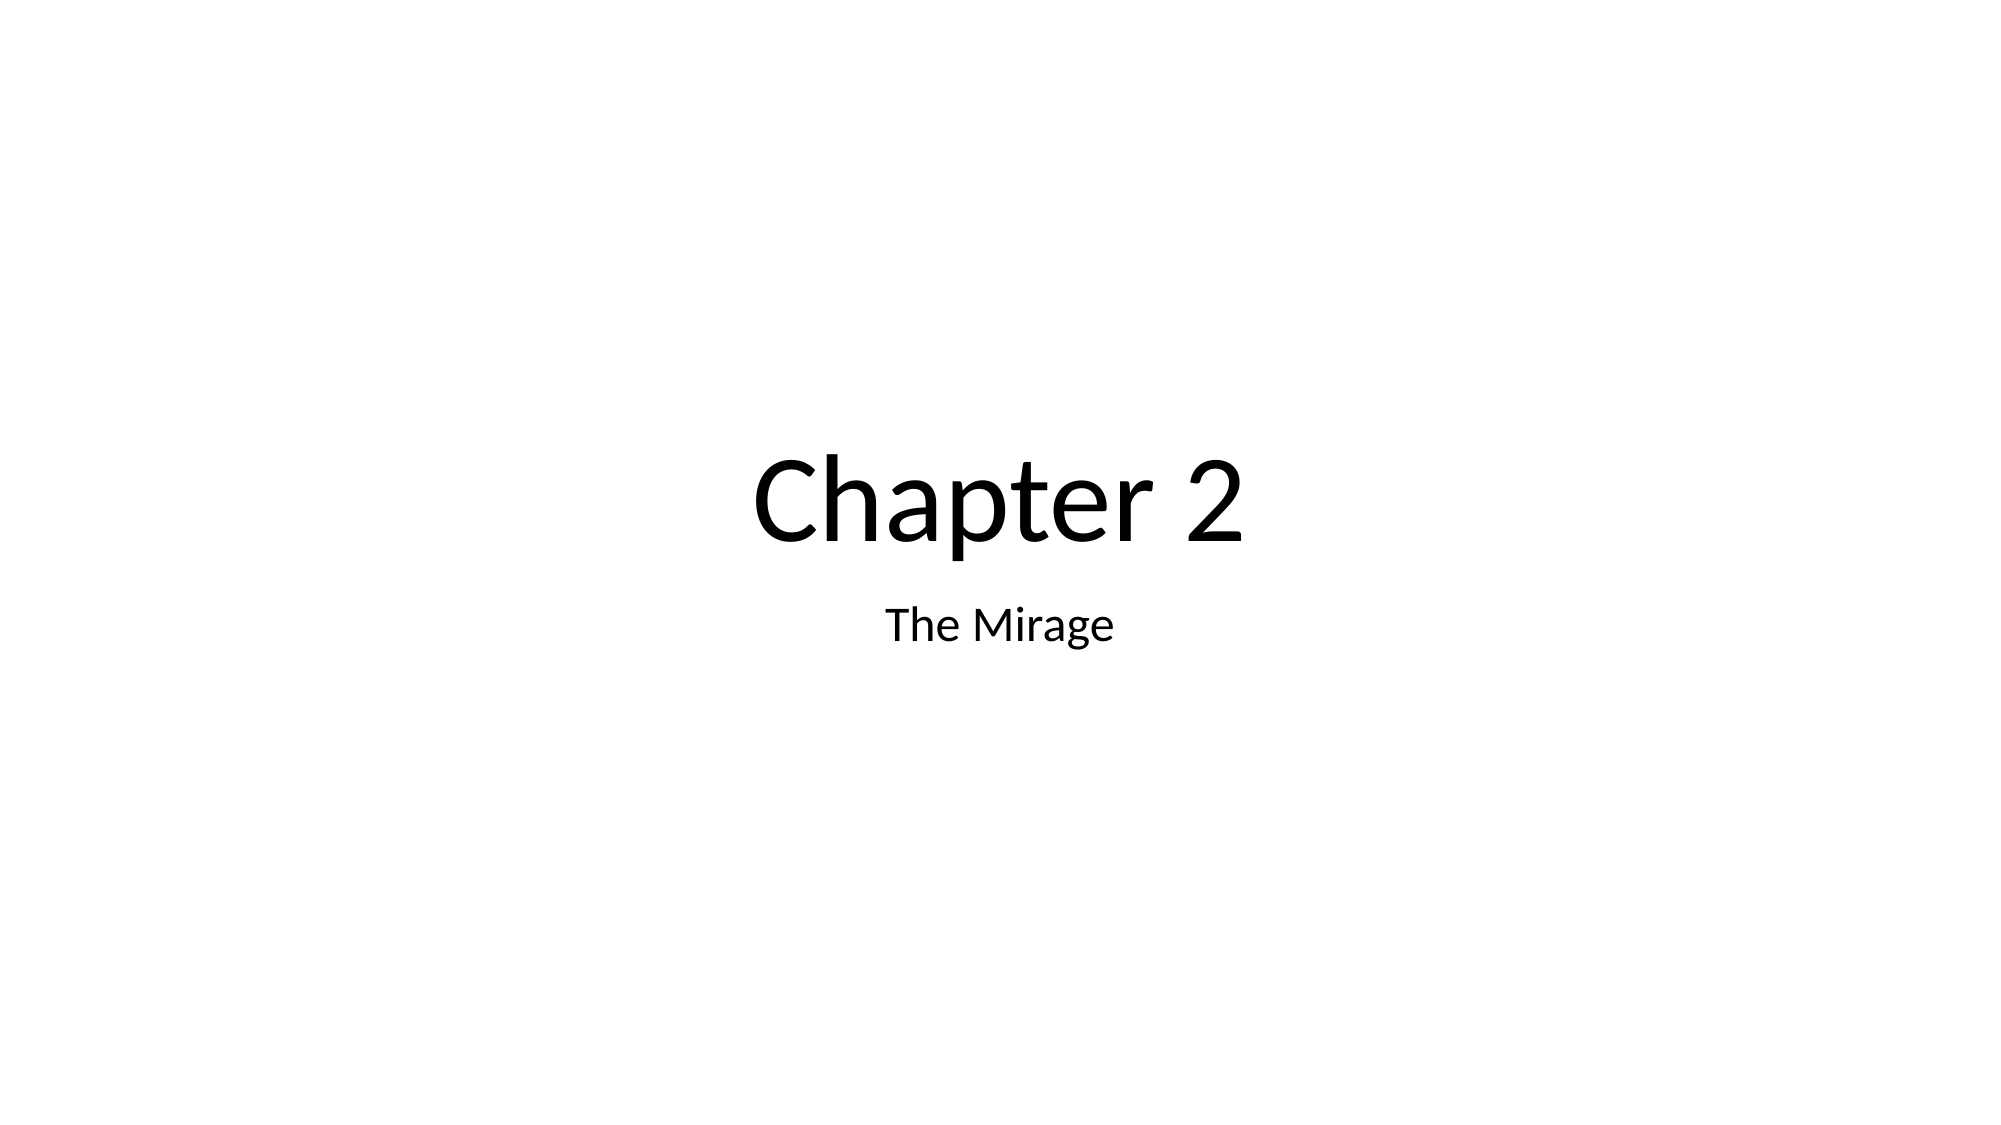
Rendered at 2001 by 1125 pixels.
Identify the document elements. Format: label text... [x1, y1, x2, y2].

subtitle The Mirage [249, 590, 1750, 863]
title Chapter 2 [249, 184, 1750, 576]
